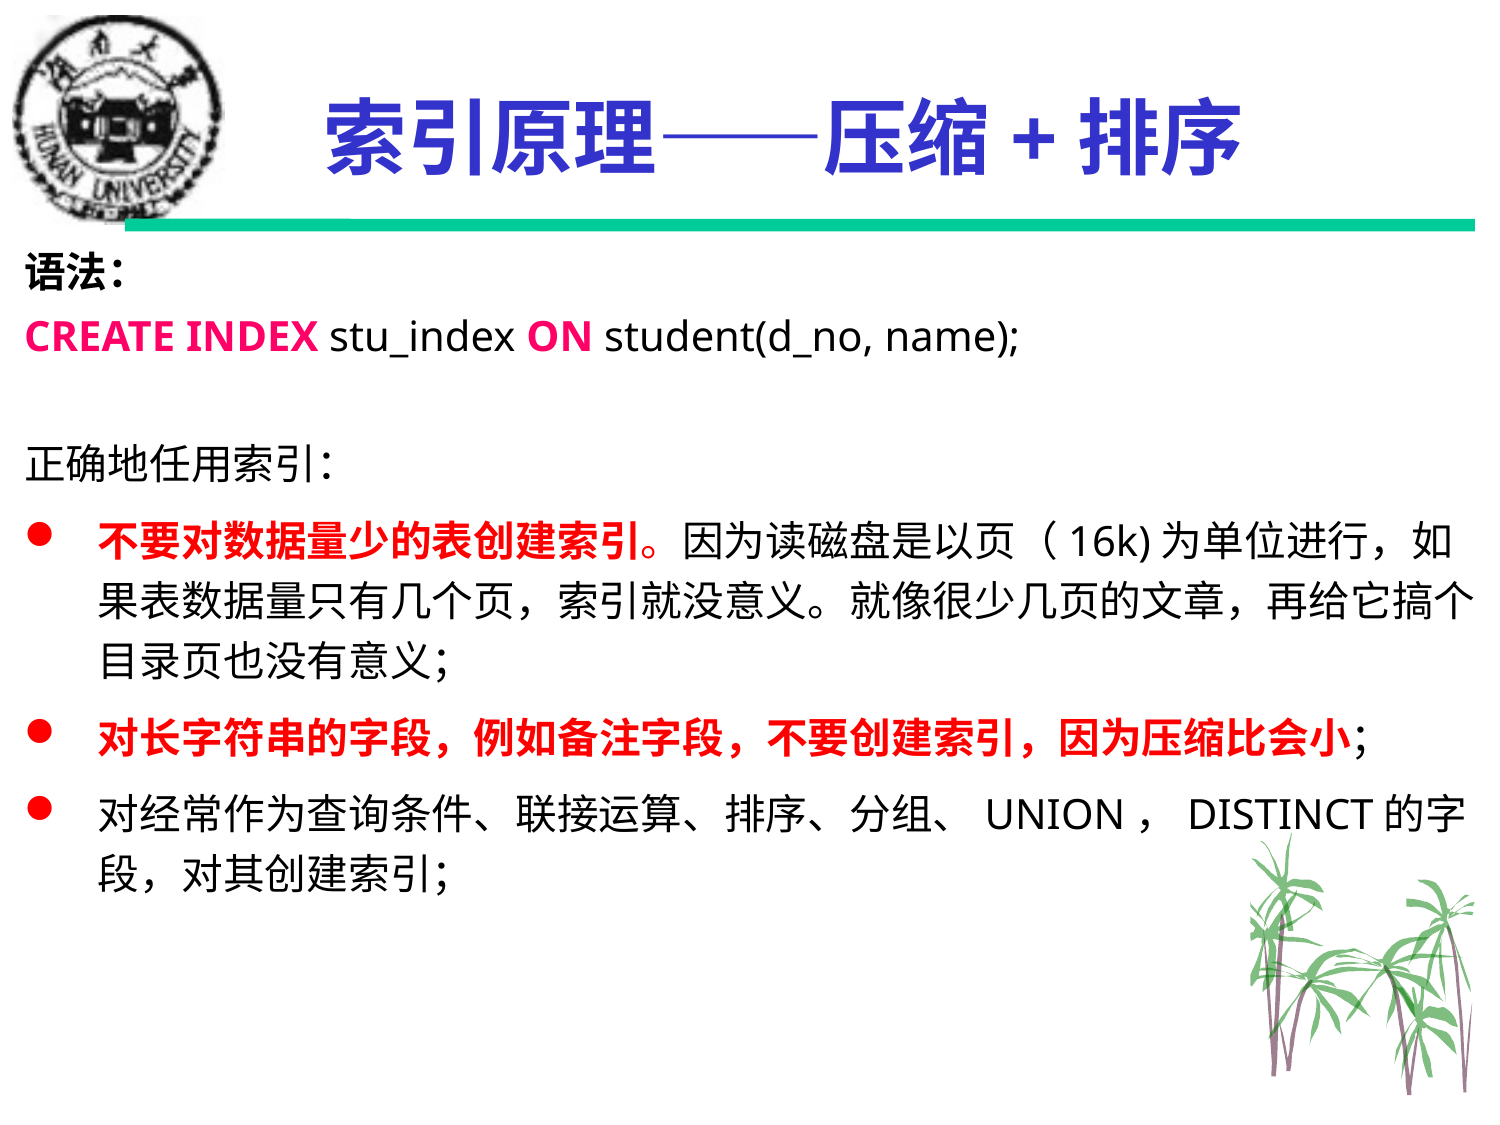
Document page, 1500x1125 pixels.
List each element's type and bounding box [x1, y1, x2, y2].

picture [12, 15, 225, 225]
